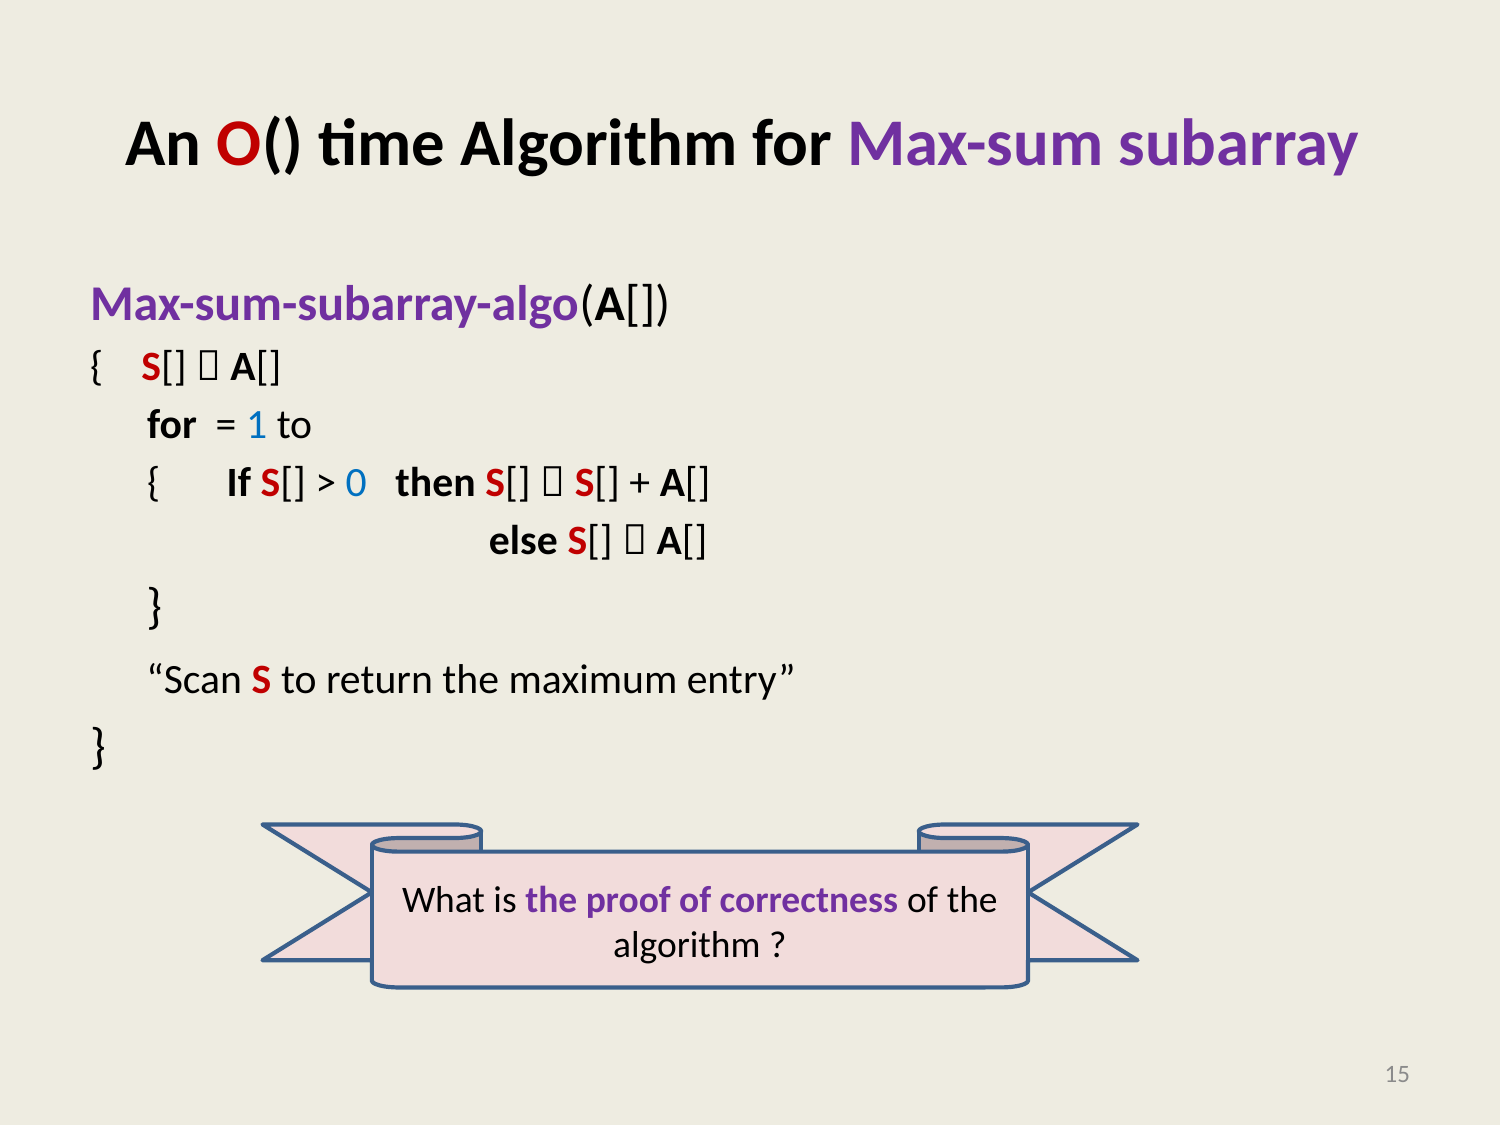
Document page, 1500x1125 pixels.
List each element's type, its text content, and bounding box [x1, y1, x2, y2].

text_box What is the proof of correctness of the algorithm ? [260, 822, 1140, 990]
slide_number 15 [1074, 1042, 1425, 1103]
